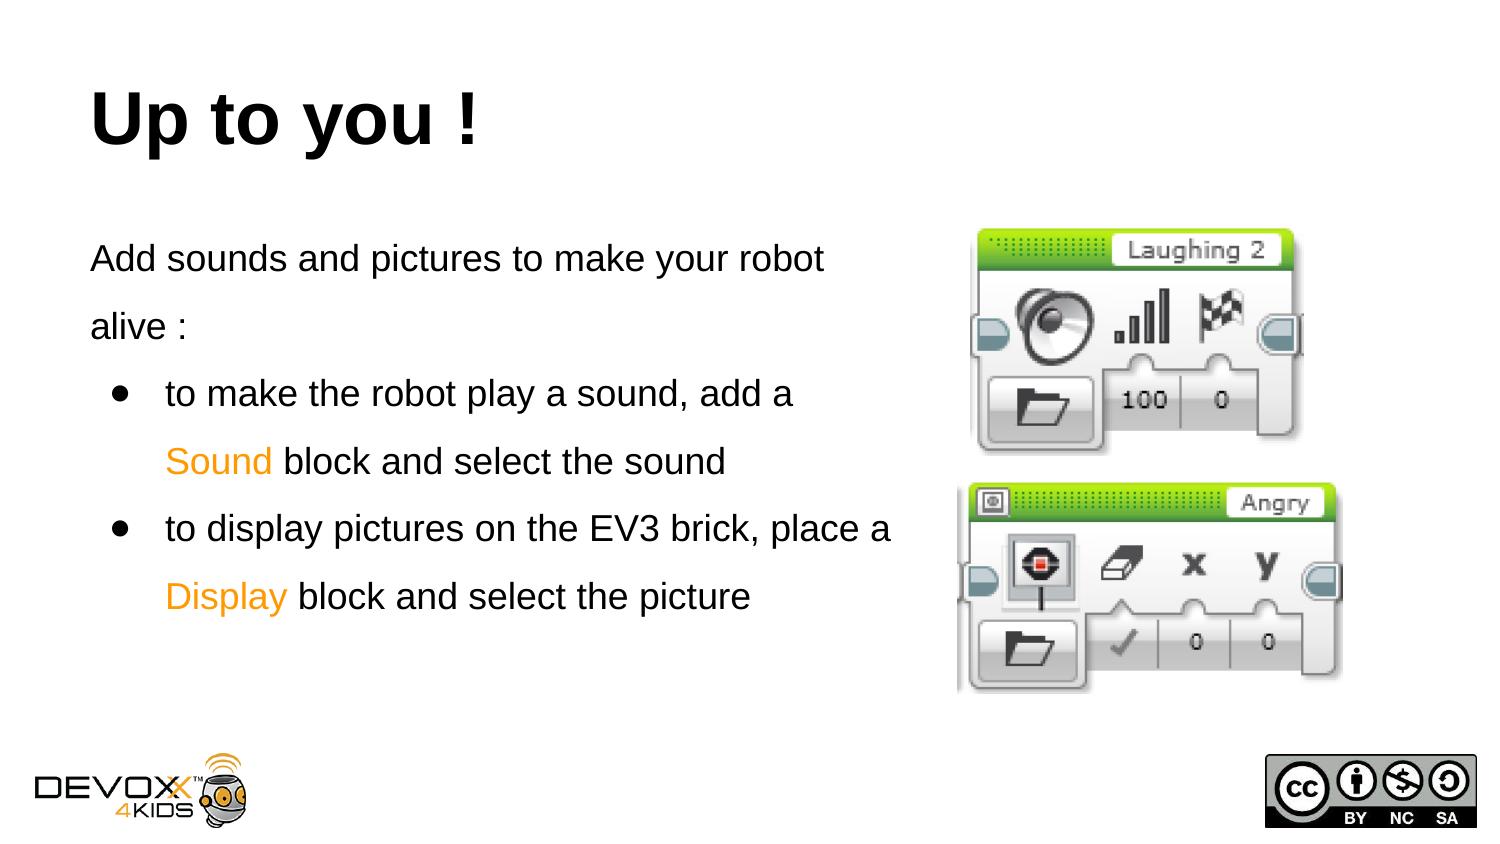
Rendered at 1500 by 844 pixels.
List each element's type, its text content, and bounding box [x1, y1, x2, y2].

picture [1265, 754, 1477, 828]
picture [35, 753, 246, 828]
picture [957, 477, 1343, 694]
title Up to you ! [75, 33, 1425, 175]
picture [970, 216, 1305, 461]
list Add sounds and pictures to make your robot alive : to make the robot play a sound, add a Sound block and select the sound to display pictures on the EV3 brick, place a Display block and select the picture [75, 196, 910, 754]
